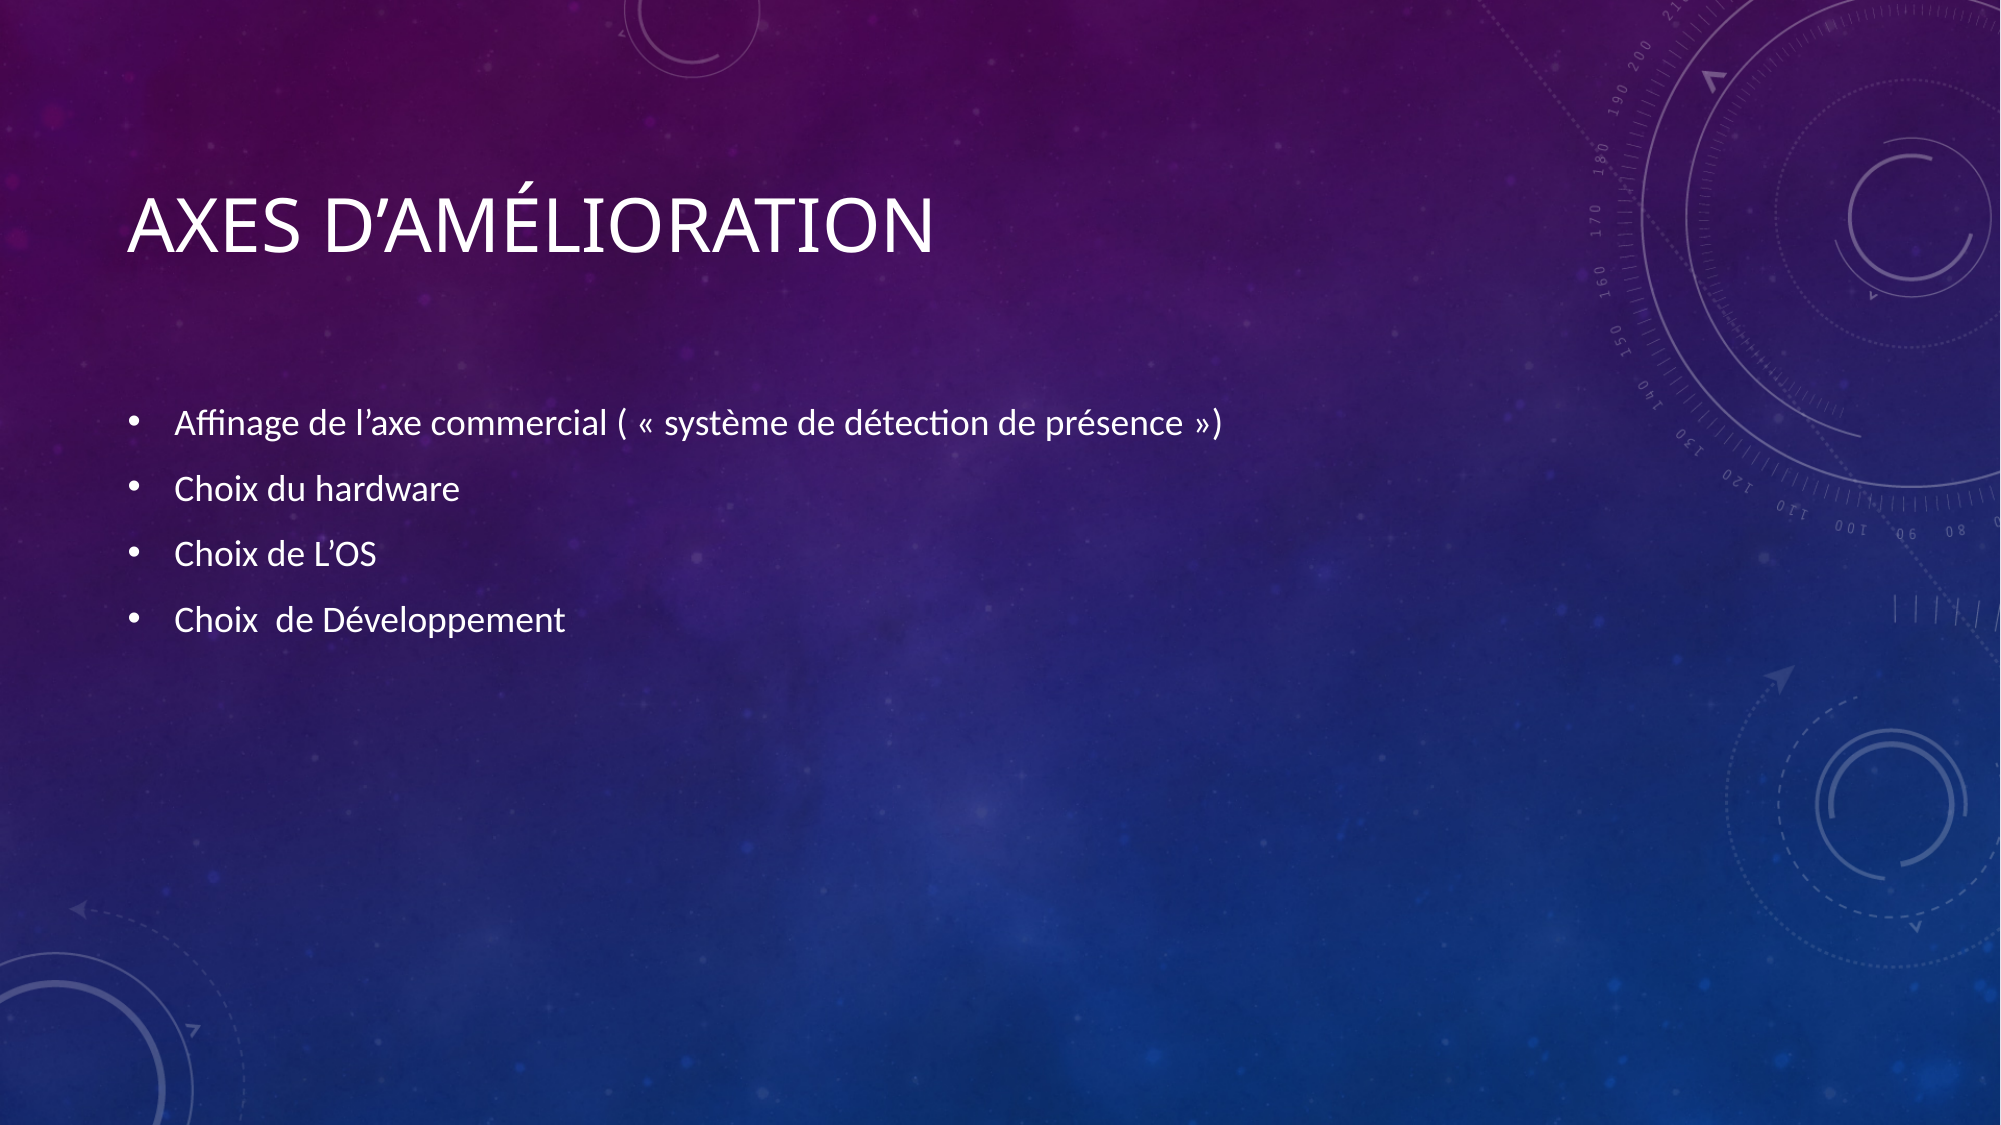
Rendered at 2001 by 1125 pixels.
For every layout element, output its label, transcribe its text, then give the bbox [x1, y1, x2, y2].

picture [0, 0, 2001, 1125]
title Axes d’amélioration [112, 99, 1775, 339]
list Affinage de l’axe commercial ( « système de détection de présence ») Choix du hardware Choix de L’OS Choix de Développement [112, 351, 1775, 950]
